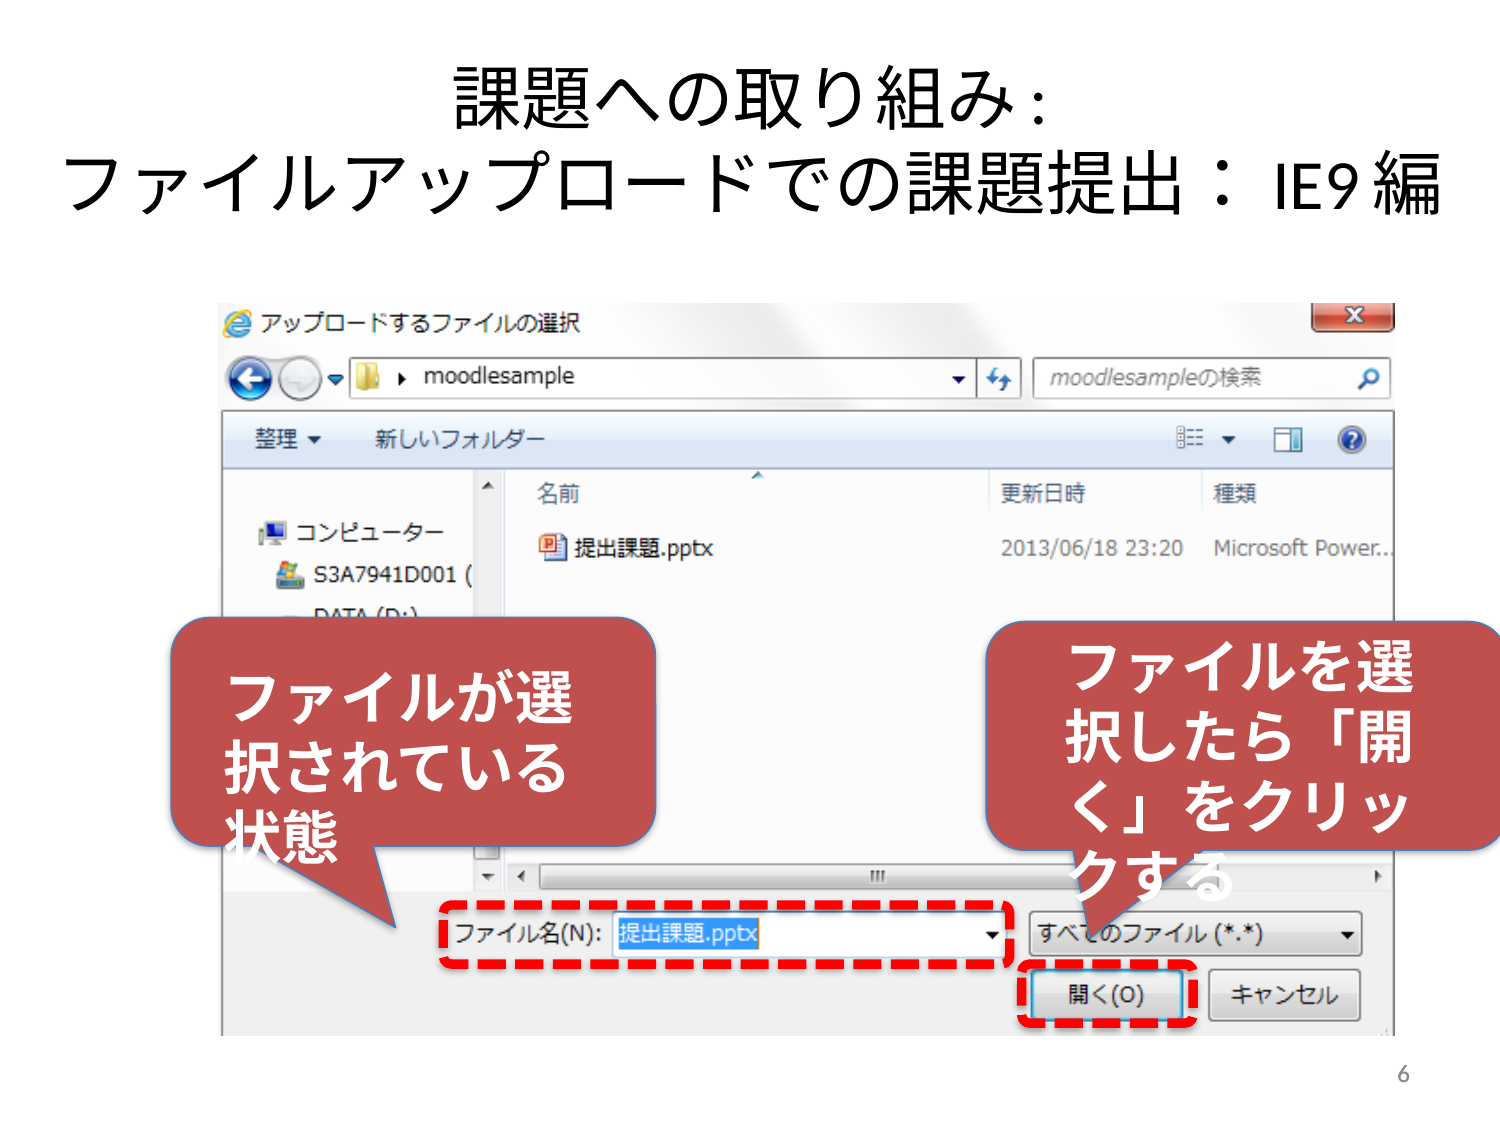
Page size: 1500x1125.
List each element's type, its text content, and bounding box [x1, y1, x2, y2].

text_box ファイルが選択されている状態 [208, 653, 213, 879]
text_box ファイルを選択したら「開く」をクリックする [1398, 622, 1476, 918]
text_box [1398, 620, 1500, 851]
title 課題への取り組み: ファイルアップロードでの課題提出：IE9編 [0, 45, 1500, 233]
text_box [170, 616, 213, 847]
text_box 6 [1074, 1042, 1425, 1103]
picture [218, 302, 1395, 1036]
